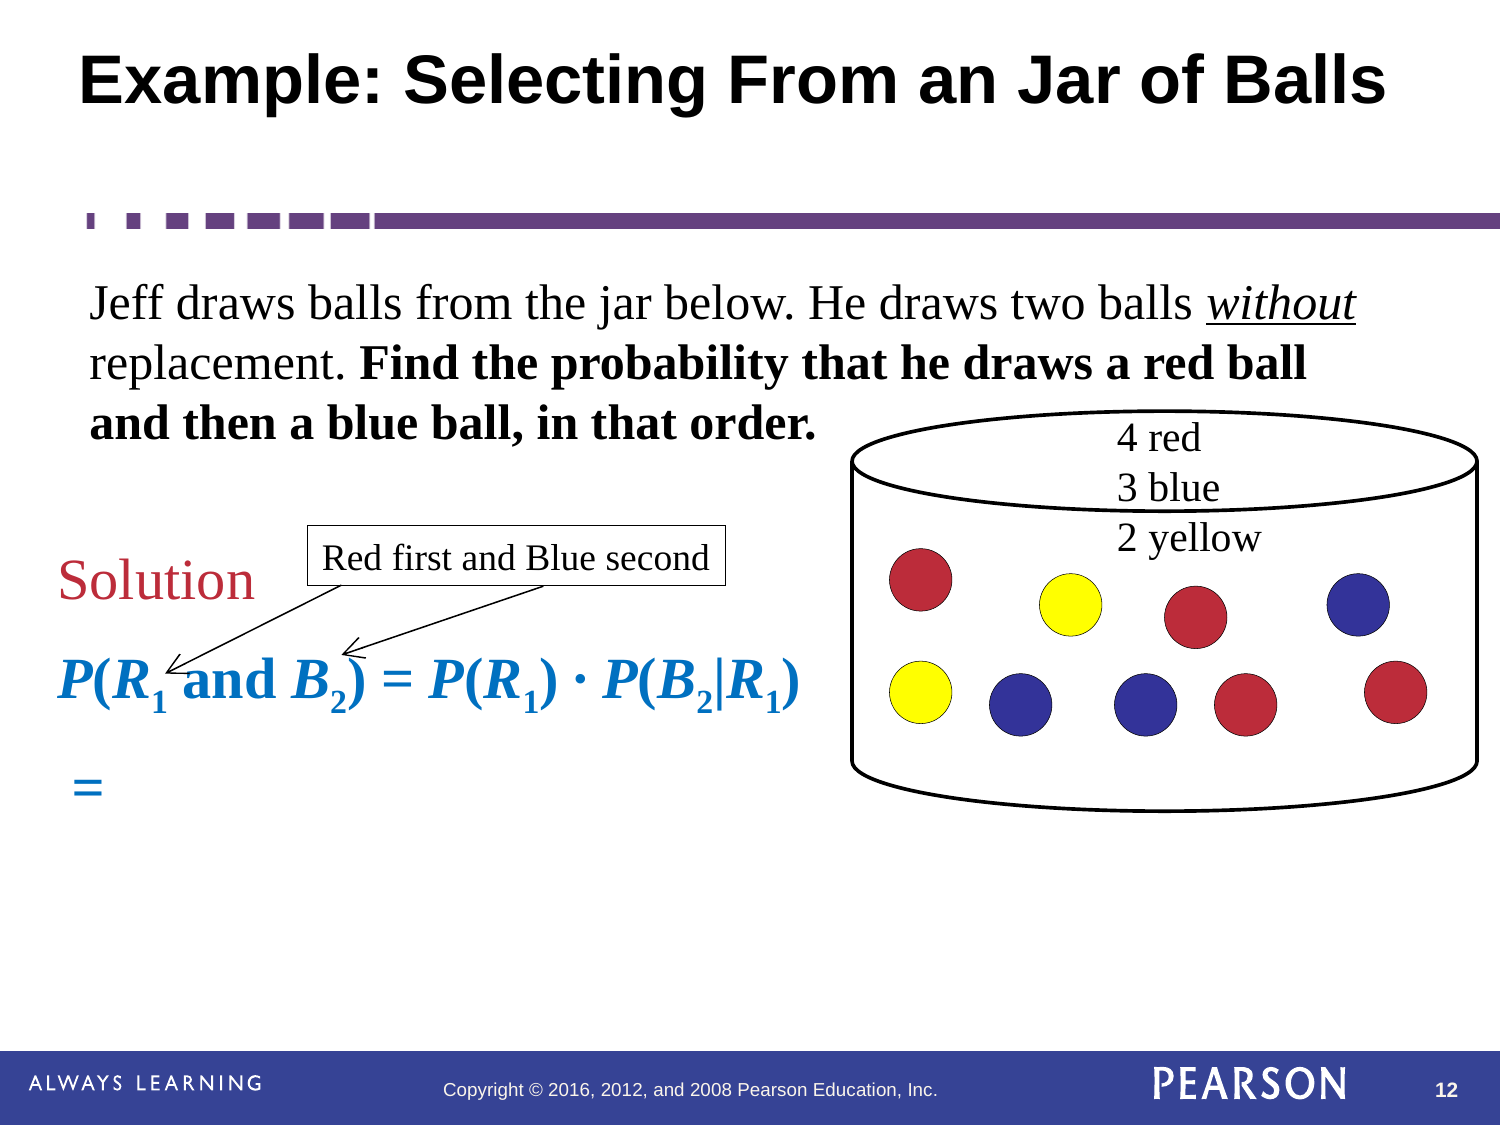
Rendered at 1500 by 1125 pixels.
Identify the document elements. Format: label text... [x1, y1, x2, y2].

text_box Jeff draws balls from the jar below. He draws two balls without replacement. Find the probability that he draws a red ball and then a blue ball, in that order. [74, 262, 1373, 457]
title Example: Selecting From an Jar of Balls [63, 35, 1447, 125]
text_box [851, 401, 1478, 812]
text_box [164, 525, 728, 674]
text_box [493, 299, 644, 362]
picture [60, 213, 1500, 229]
